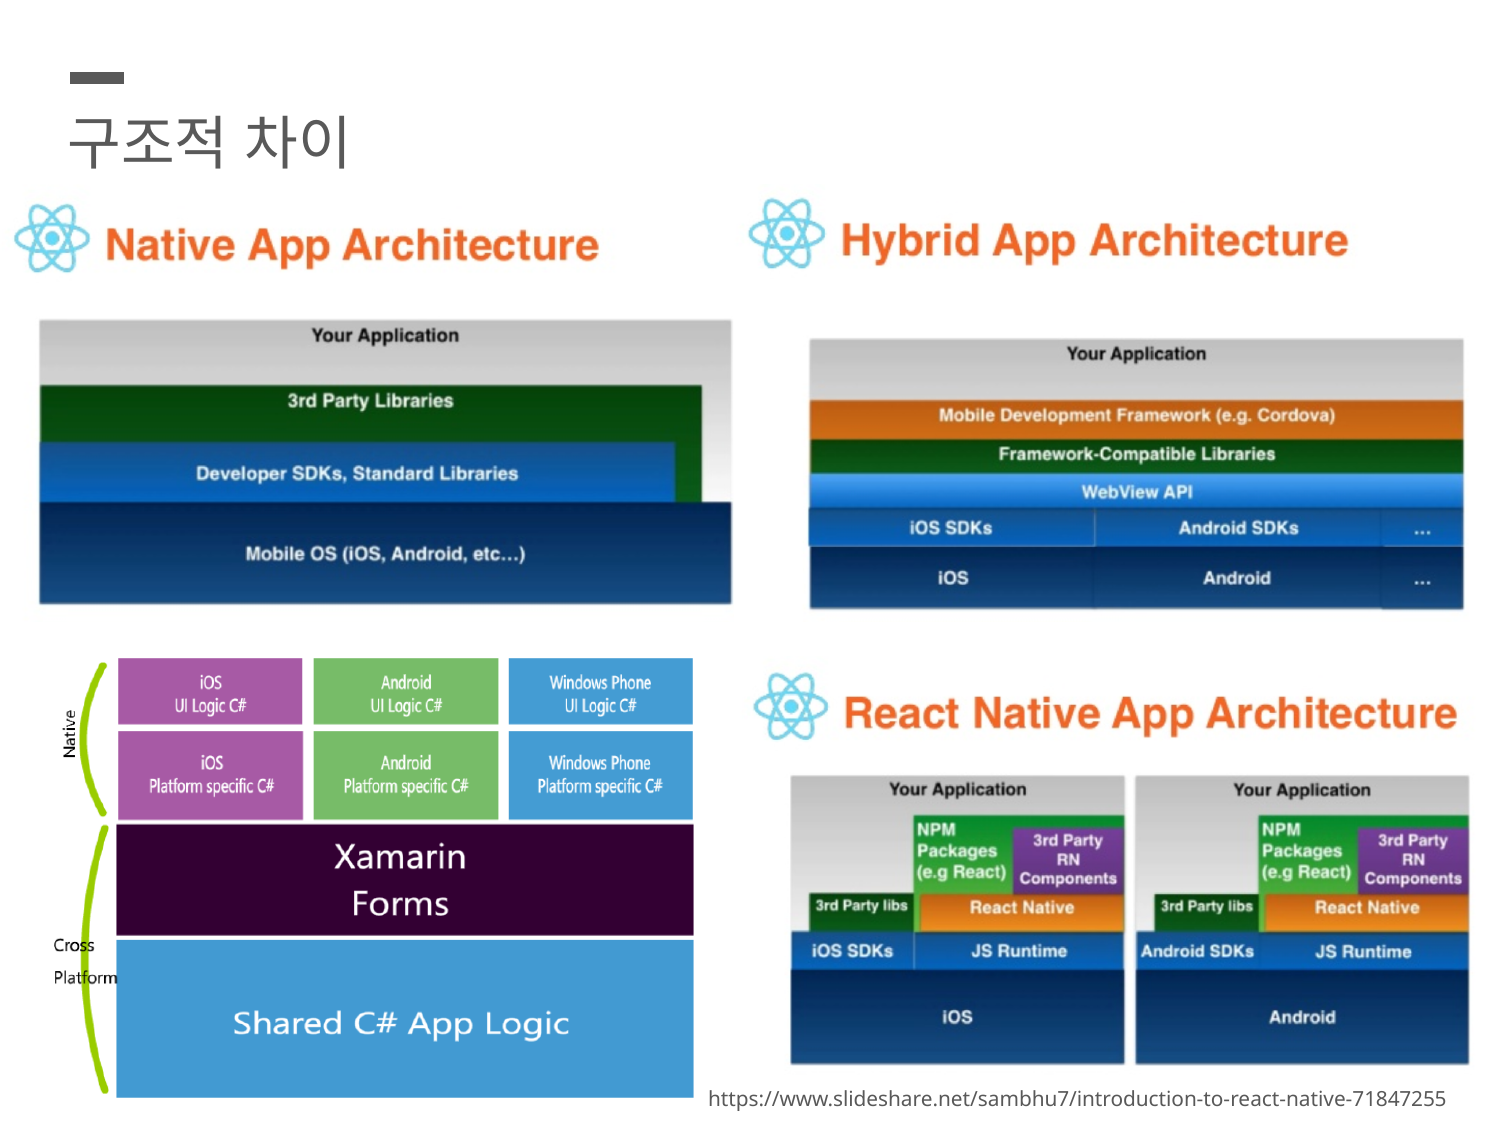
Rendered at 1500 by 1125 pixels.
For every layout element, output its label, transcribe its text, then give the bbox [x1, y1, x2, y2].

picture [734, 184, 1500, 622]
picture [41, 629, 732, 1111]
text_box 구조적 차이 [53, 98, 963, 182]
text_box https://www.slideshare.net/sambhu7/introduction-to-react-native-71847255 [731, 1092, 1491, 1118]
picture [734, 656, 1495, 1084]
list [0, 184, 732, 622]
